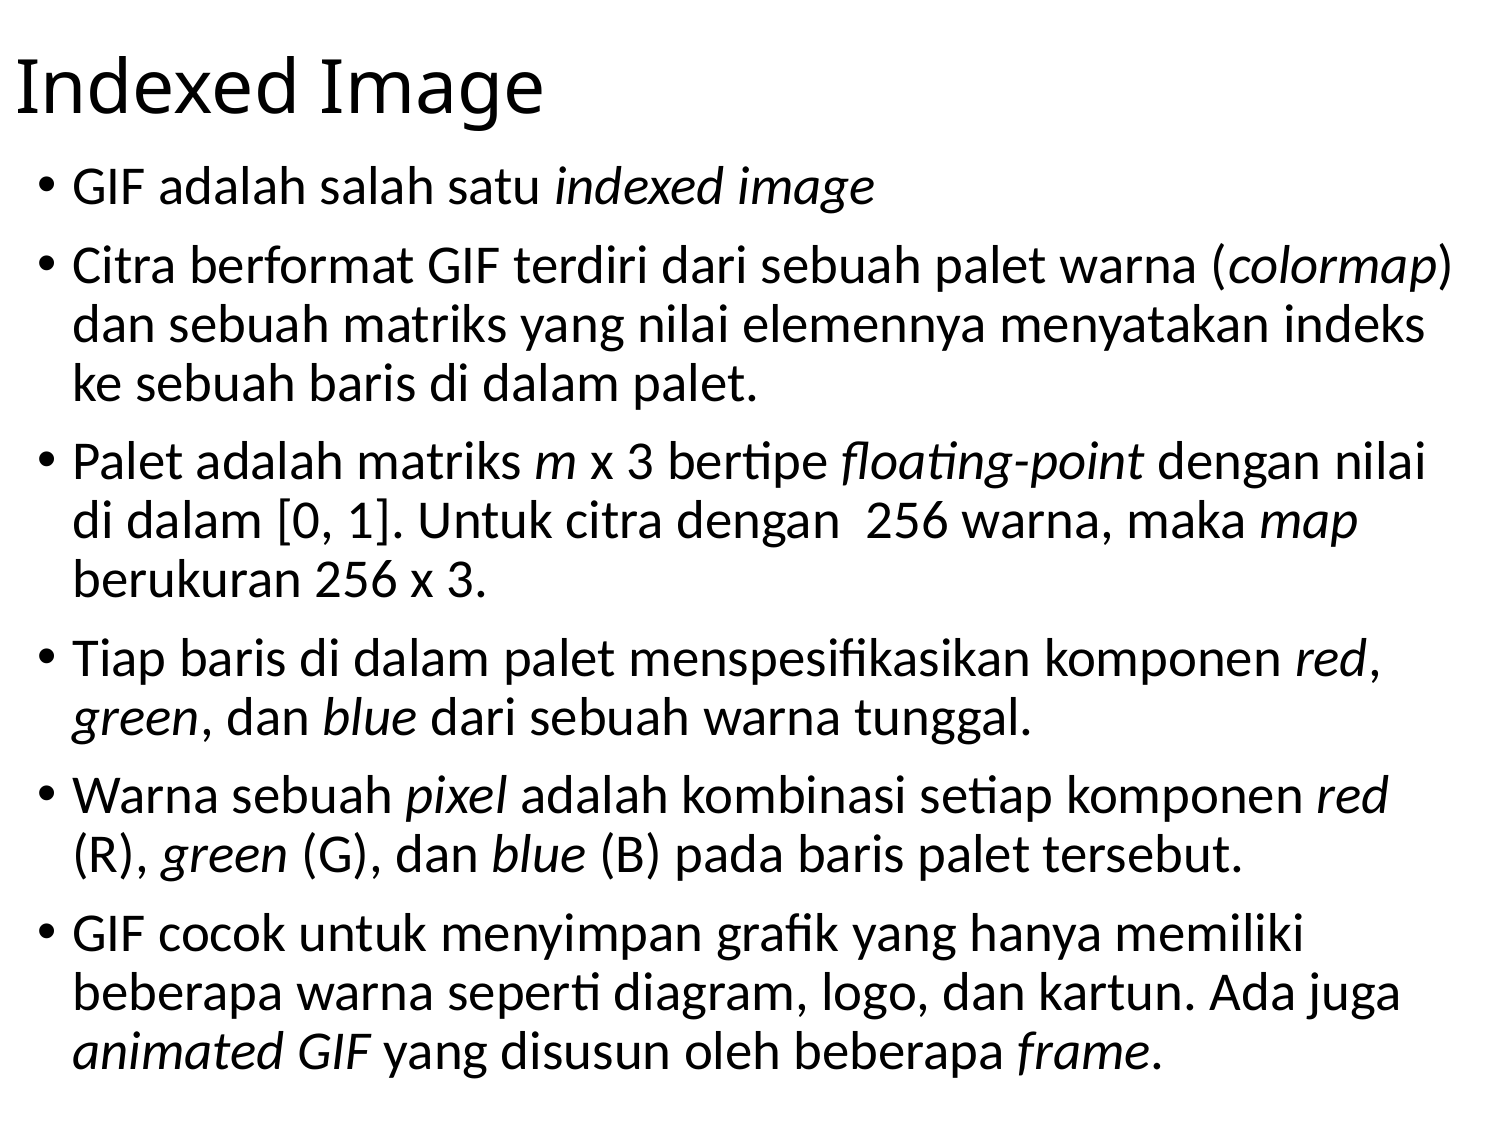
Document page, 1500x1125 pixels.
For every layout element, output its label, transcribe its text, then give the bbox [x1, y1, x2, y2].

title Indexed Image [0, 28, 1500, 150]
list GIF adalah salah satu indexed image Citra berformat GIF terdiri dari sebuah palet warna (colormap) dan sebuah matriks yang nilai elemennya menyatakan indeks ke sebuah baris di dalam palet. Palet adalah matriks m x 3 bertipe floating-point dengan nilai di dalam [0, 1]. Untuk citra dengan 256 warna, maka map berukuran 256 x 3. Tiap baris di dalam palet menspesifikasikan komponen red, green, dan blue dari sebuah warna tunggal. Warna sebuah pixel adalah kombinasi setiap komponen red (R), green (G), dan blue (B) pada baris palet tersebut. GIF cocok untuk menyimpan grafik yang hanya memiliki beberapa warna seperti diagram, logo, dan kartun. Ada juga animated GIF yang disusun oleh beberapa frame. [22, 149, 1485, 1097]
